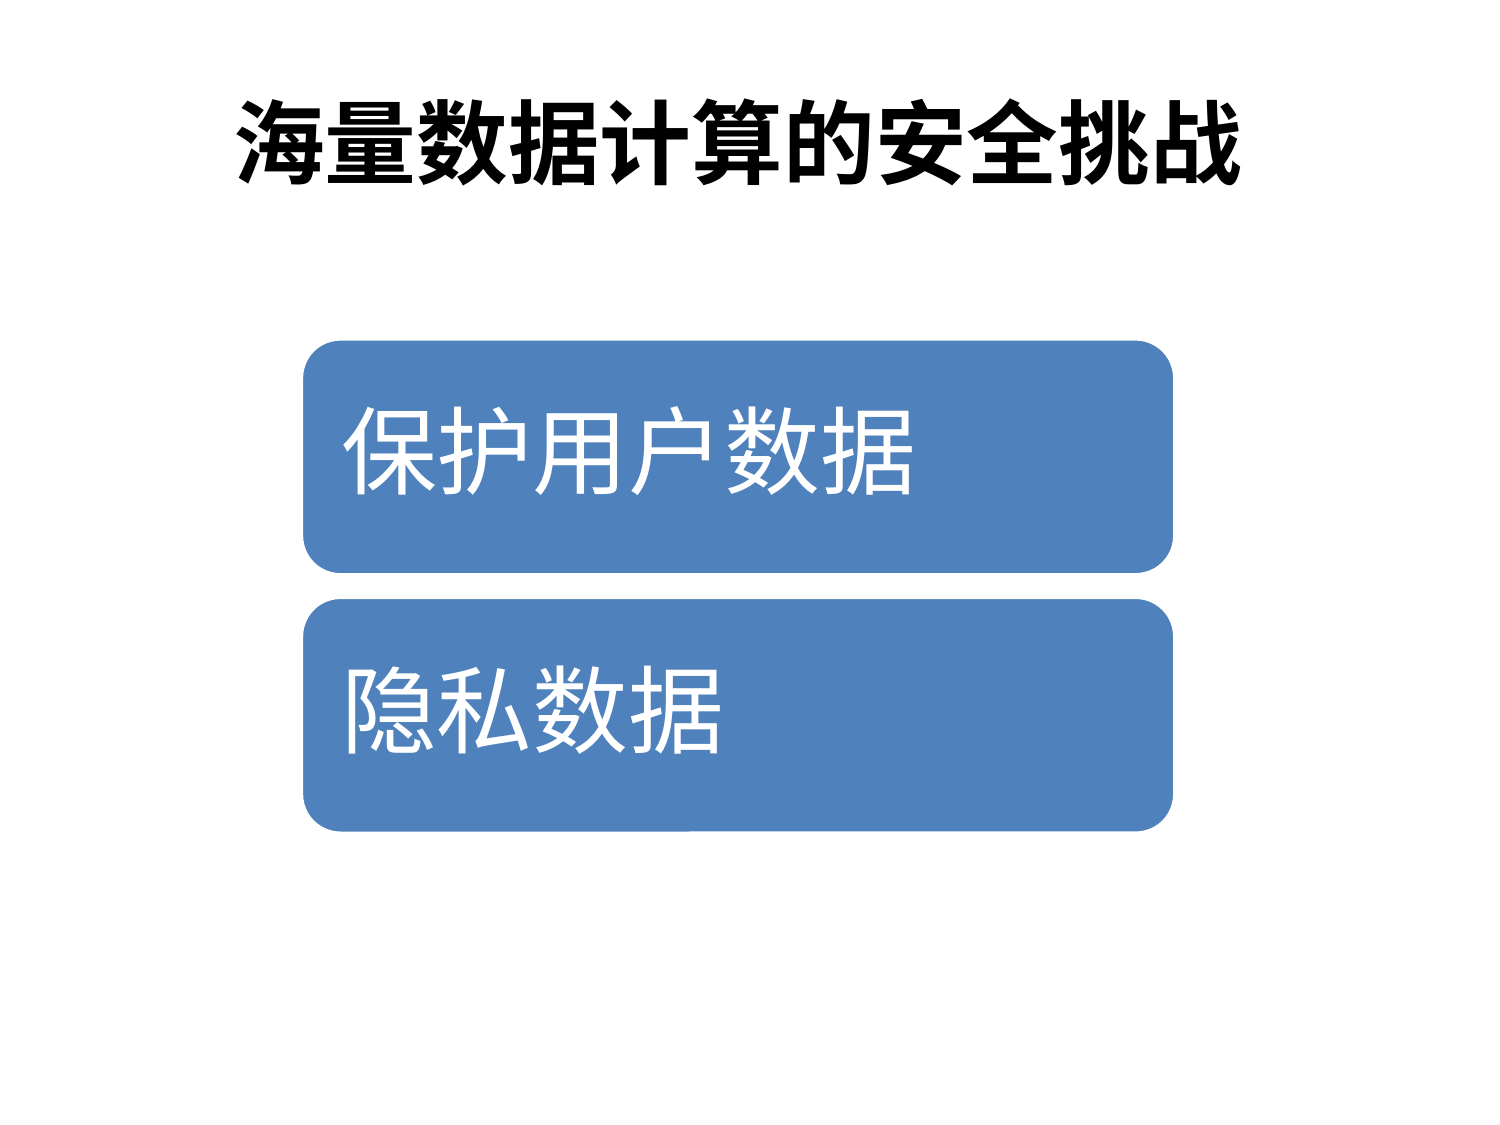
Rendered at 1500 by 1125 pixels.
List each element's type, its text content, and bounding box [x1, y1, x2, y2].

text_box 海量数据计算的安全挑战 [218, 78, 1282, 203]
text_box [300, 337, 1176, 835]
